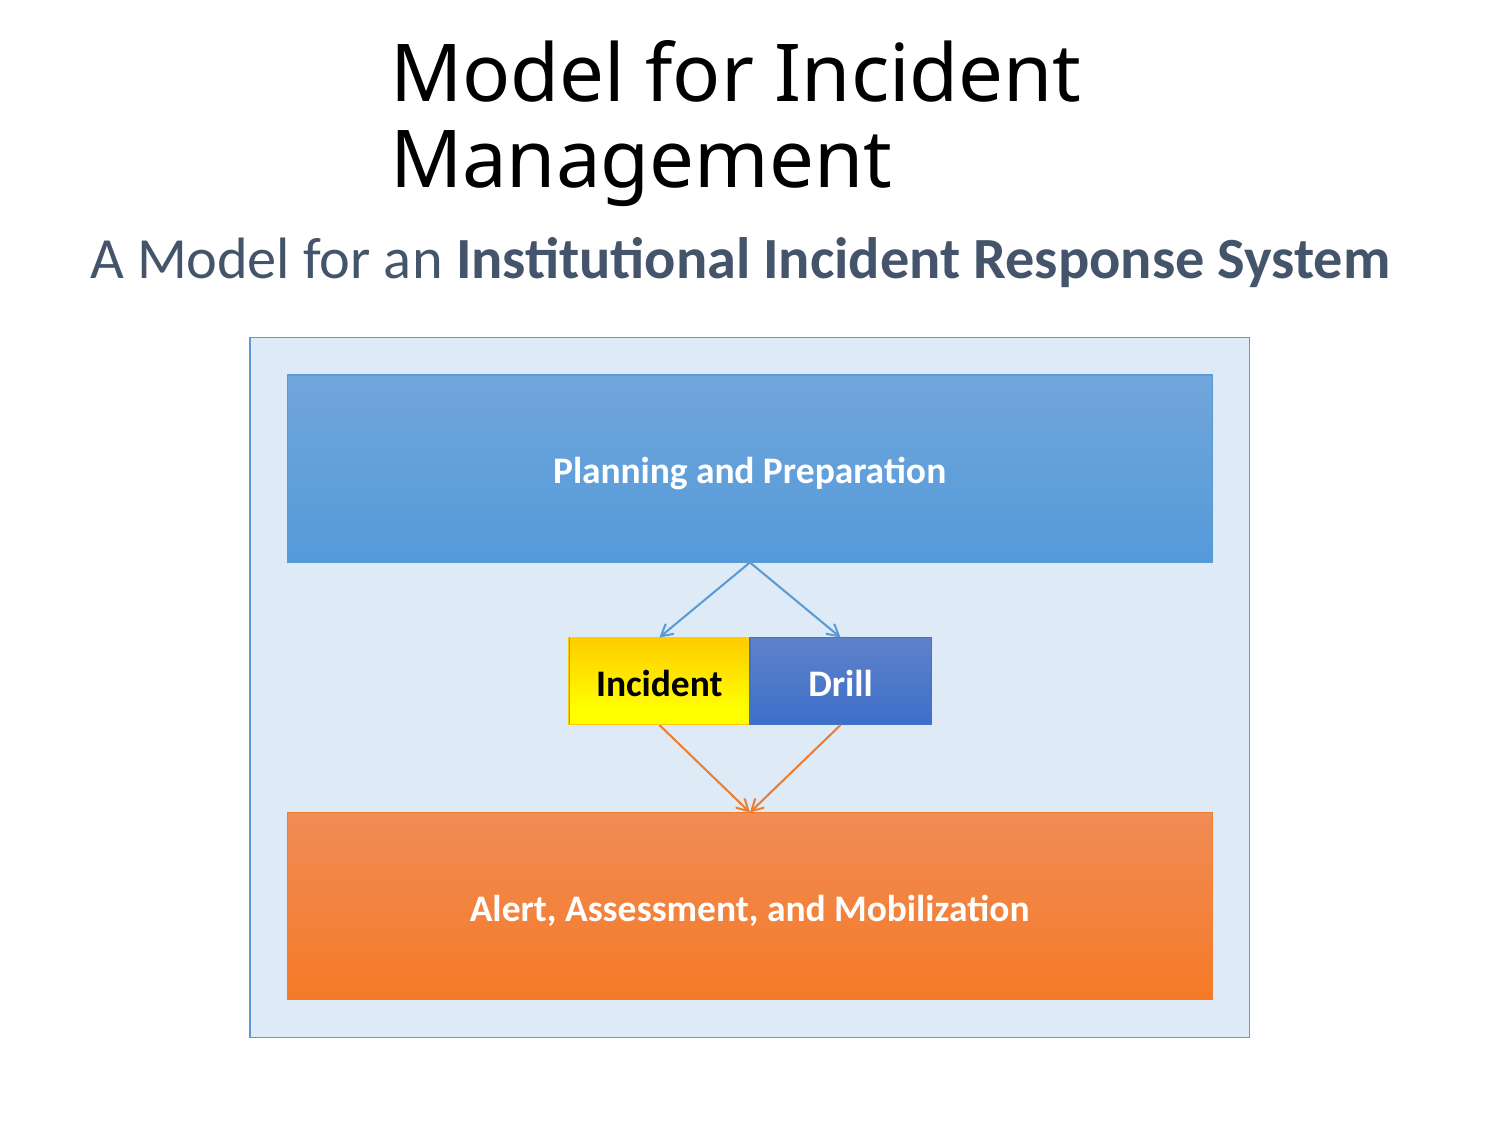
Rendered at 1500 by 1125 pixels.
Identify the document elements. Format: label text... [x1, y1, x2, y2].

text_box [568, 637, 932, 725]
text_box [750, 562, 841, 638]
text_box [659, 725, 749, 813]
text_box A Model for an Institutional Incident Response System [74, 212, 1500, 1125]
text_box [749, 724, 841, 813]
text_box [249, 337, 1250, 1038]
text_box Alert, Assessment, and Mobilization [287, 812, 1213, 1000]
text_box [659, 562, 750, 638]
text_box Planning and Preparation [287, 374, 1213, 563]
title Model for Incident Management [375, 24, 1425, 213]
